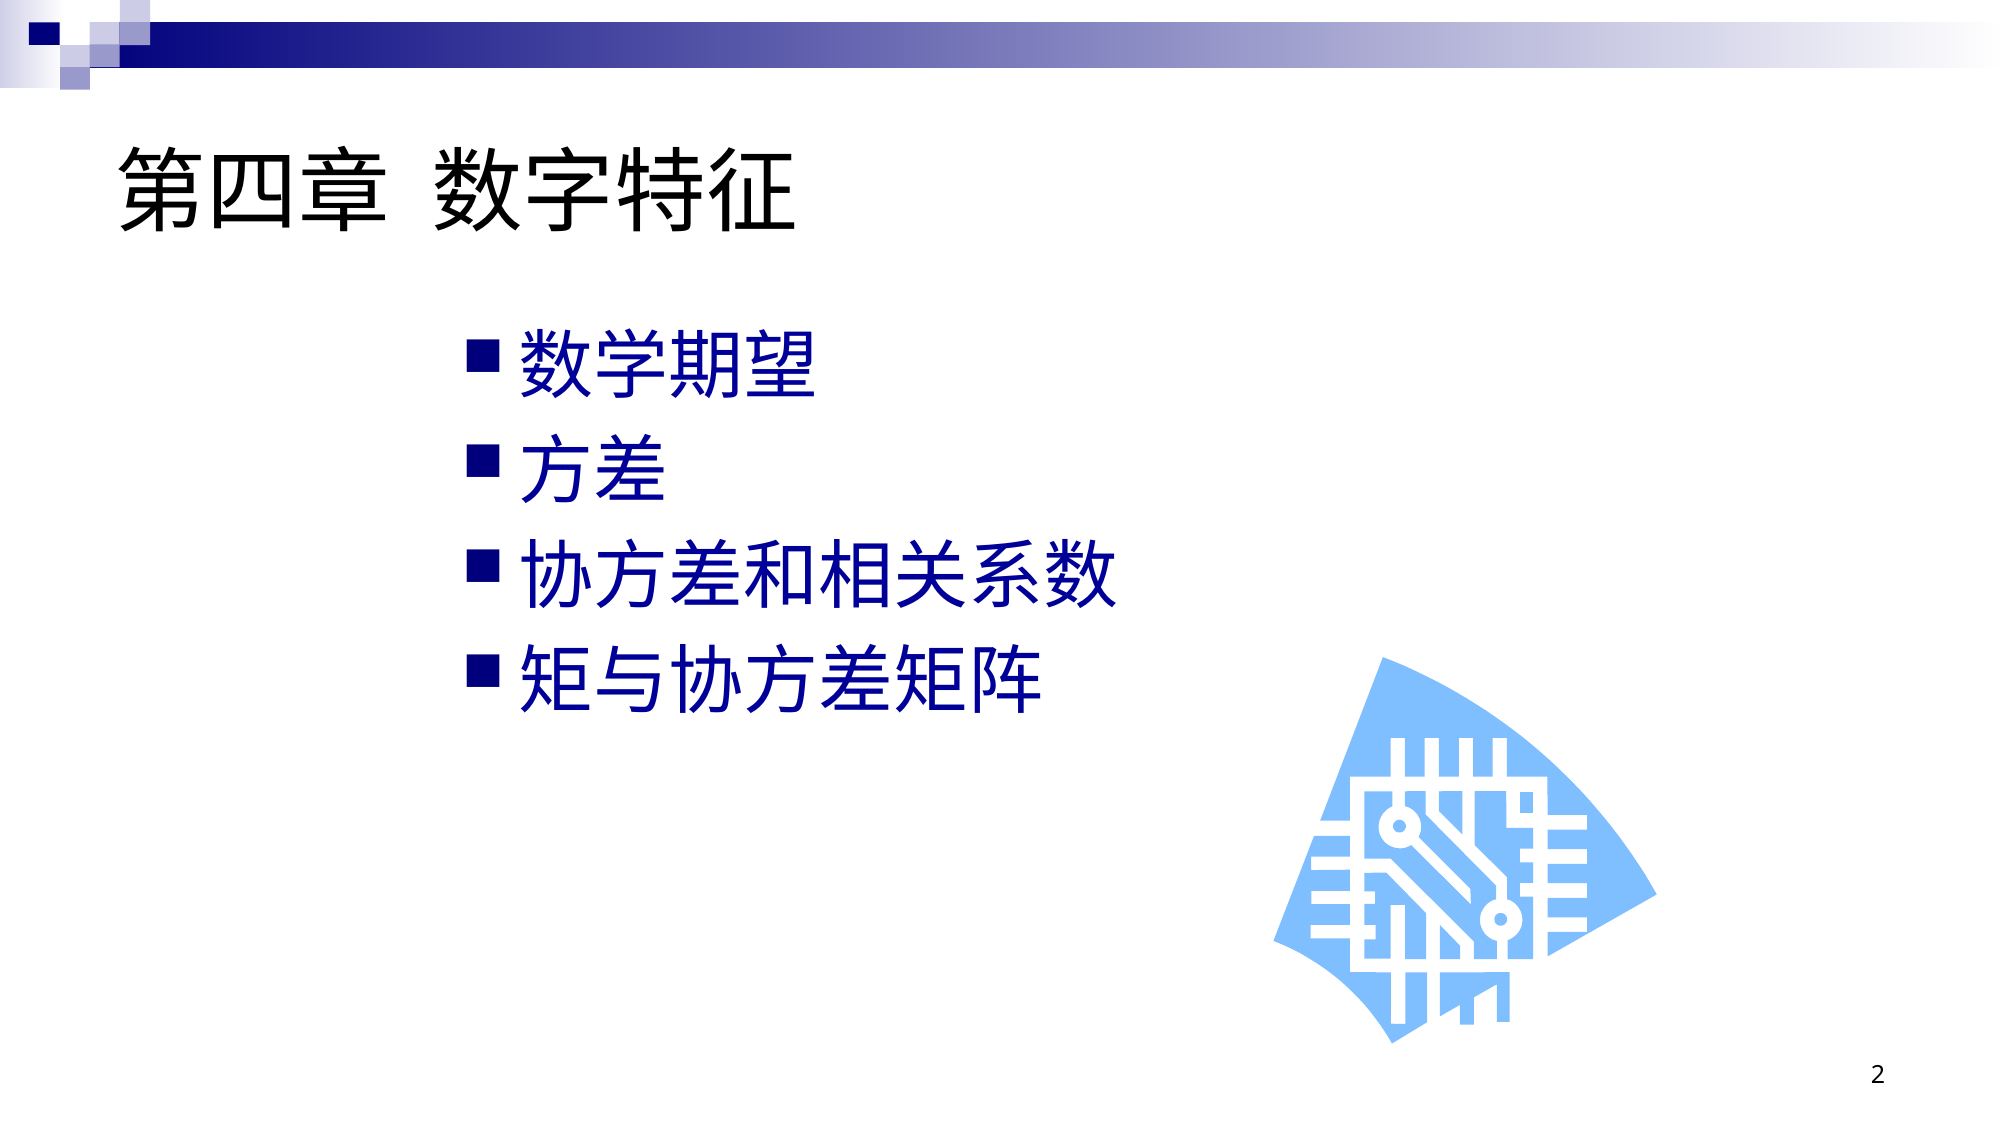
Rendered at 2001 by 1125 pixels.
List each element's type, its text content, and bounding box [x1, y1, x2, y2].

slide_number 2 [1433, 1025, 1900, 1100]
list 数学期望 方差 协方差和相关系数 矩与协方差矩阵 [447, 310, 1495, 785]
title 第四章 数字特征 [99, 75, 1900, 300]
picture [1273, 656, 1657, 1044]
